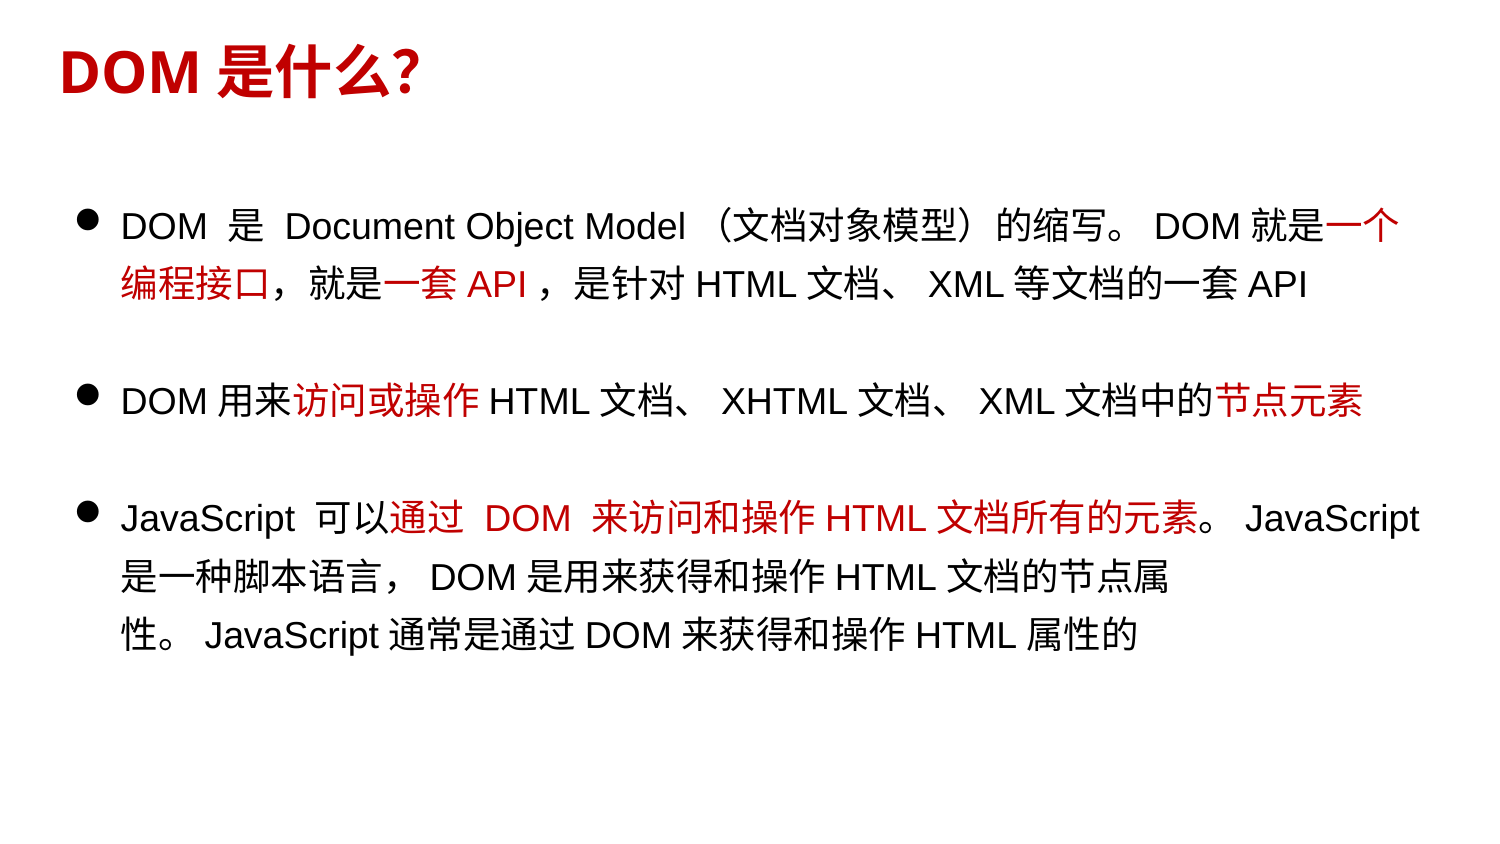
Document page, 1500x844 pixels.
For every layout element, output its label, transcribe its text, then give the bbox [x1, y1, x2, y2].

text_box DOM 是 Document Object Model（文档对象模型）的缩写。DOM就是一个编程接口，就是一套API，是针对HTML文档、XML等文档的一套API DOM用来访问或操作HTML文档、XHTML文档、XML文档中的节点元素 JavaScript 可以通过 DOM 来访问和操作HTML文档所有的元素。JavaScript是一种脚本语言，DOM是用来获得和操作HTML文档的节点属性。JavaScript通常是通过DOM来获得和操作HTML属性的 [58, 180, 1442, 664]
title DOM是什么？ [43, 20, 822, 115]
